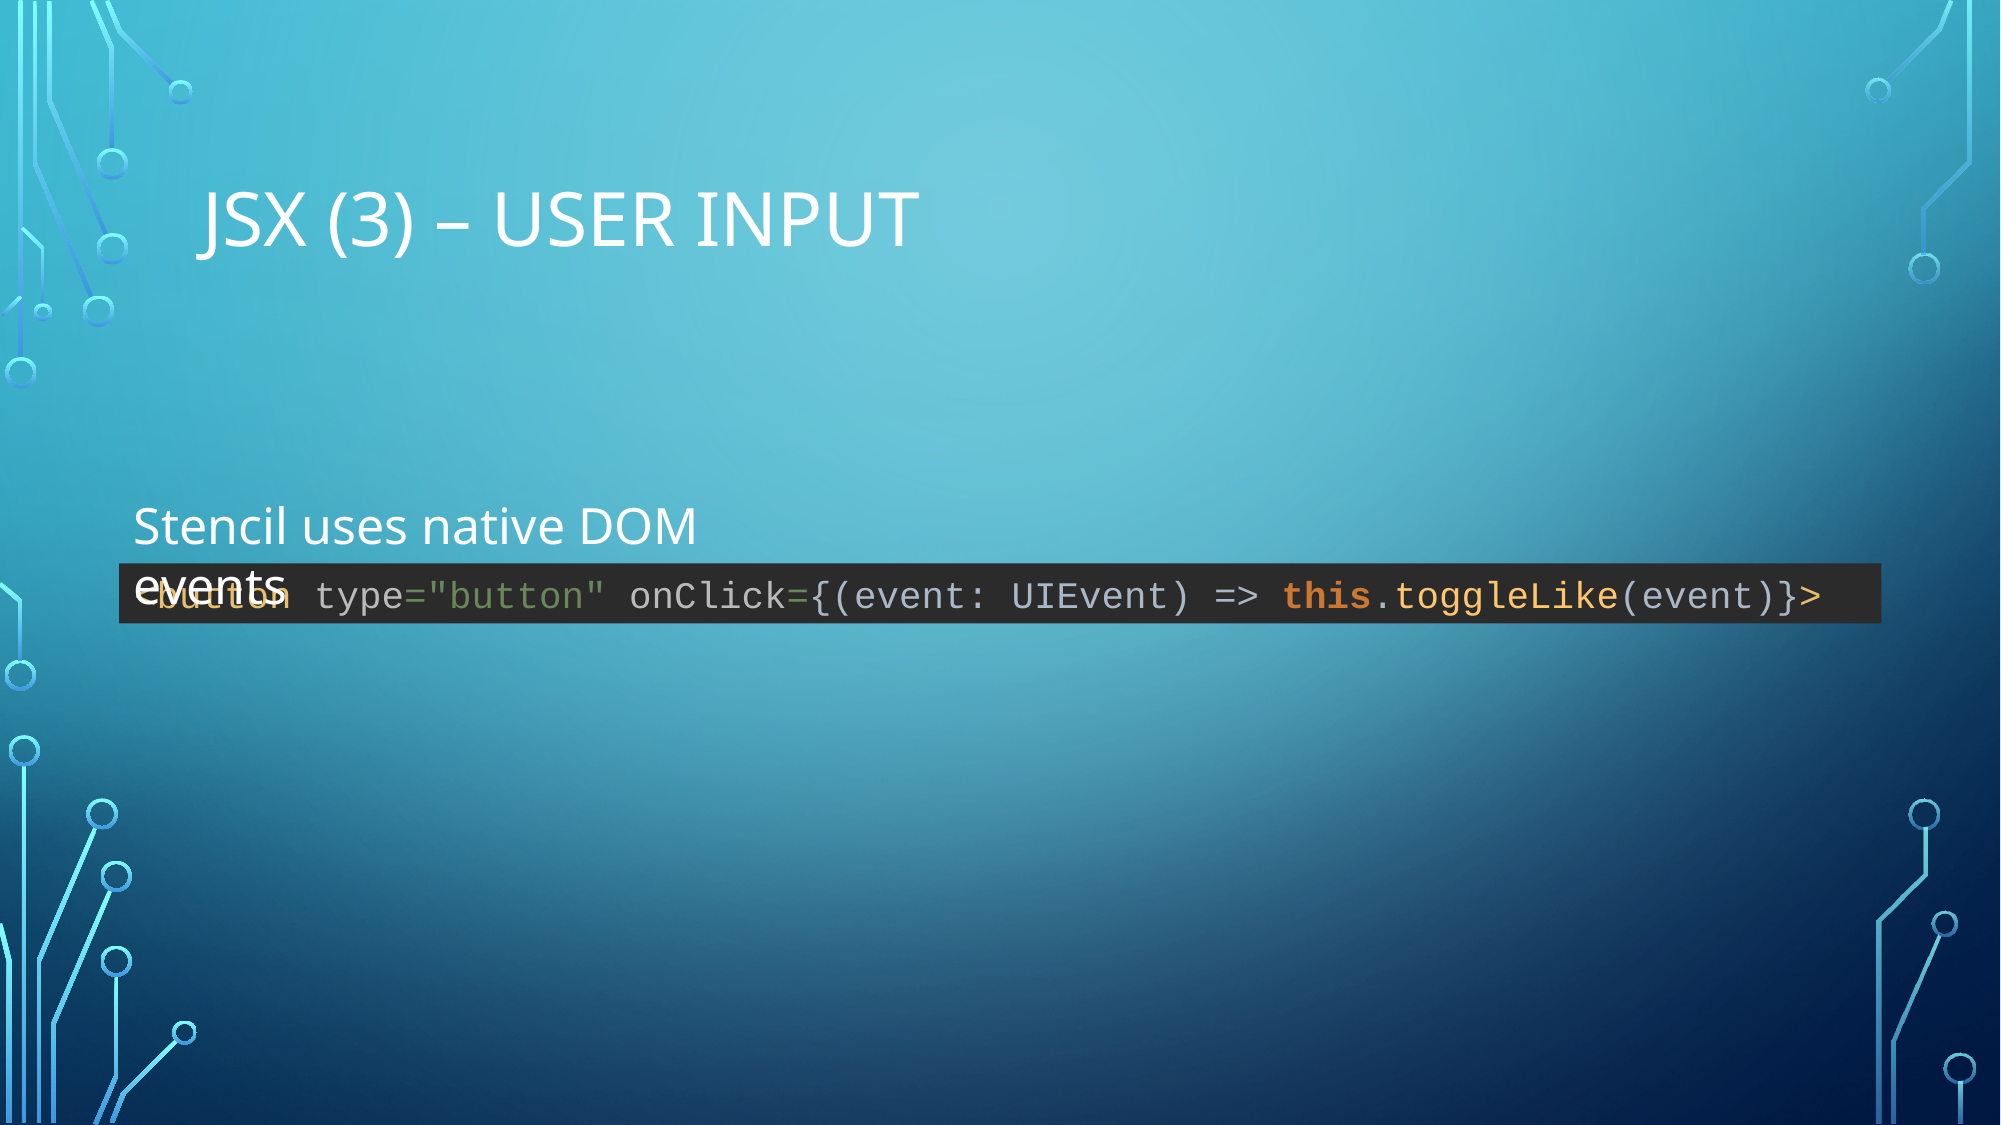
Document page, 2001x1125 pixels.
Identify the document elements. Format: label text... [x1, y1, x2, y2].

title jsx (3) – user input [187, 101, 1813, 344]
text_box Stencil uses native DOM events [119, 487, 764, 622]
text_box <button type="button" onClick={(event: UIEvent) => this.toggleLike(event)}> [119, 563, 1882, 624]
